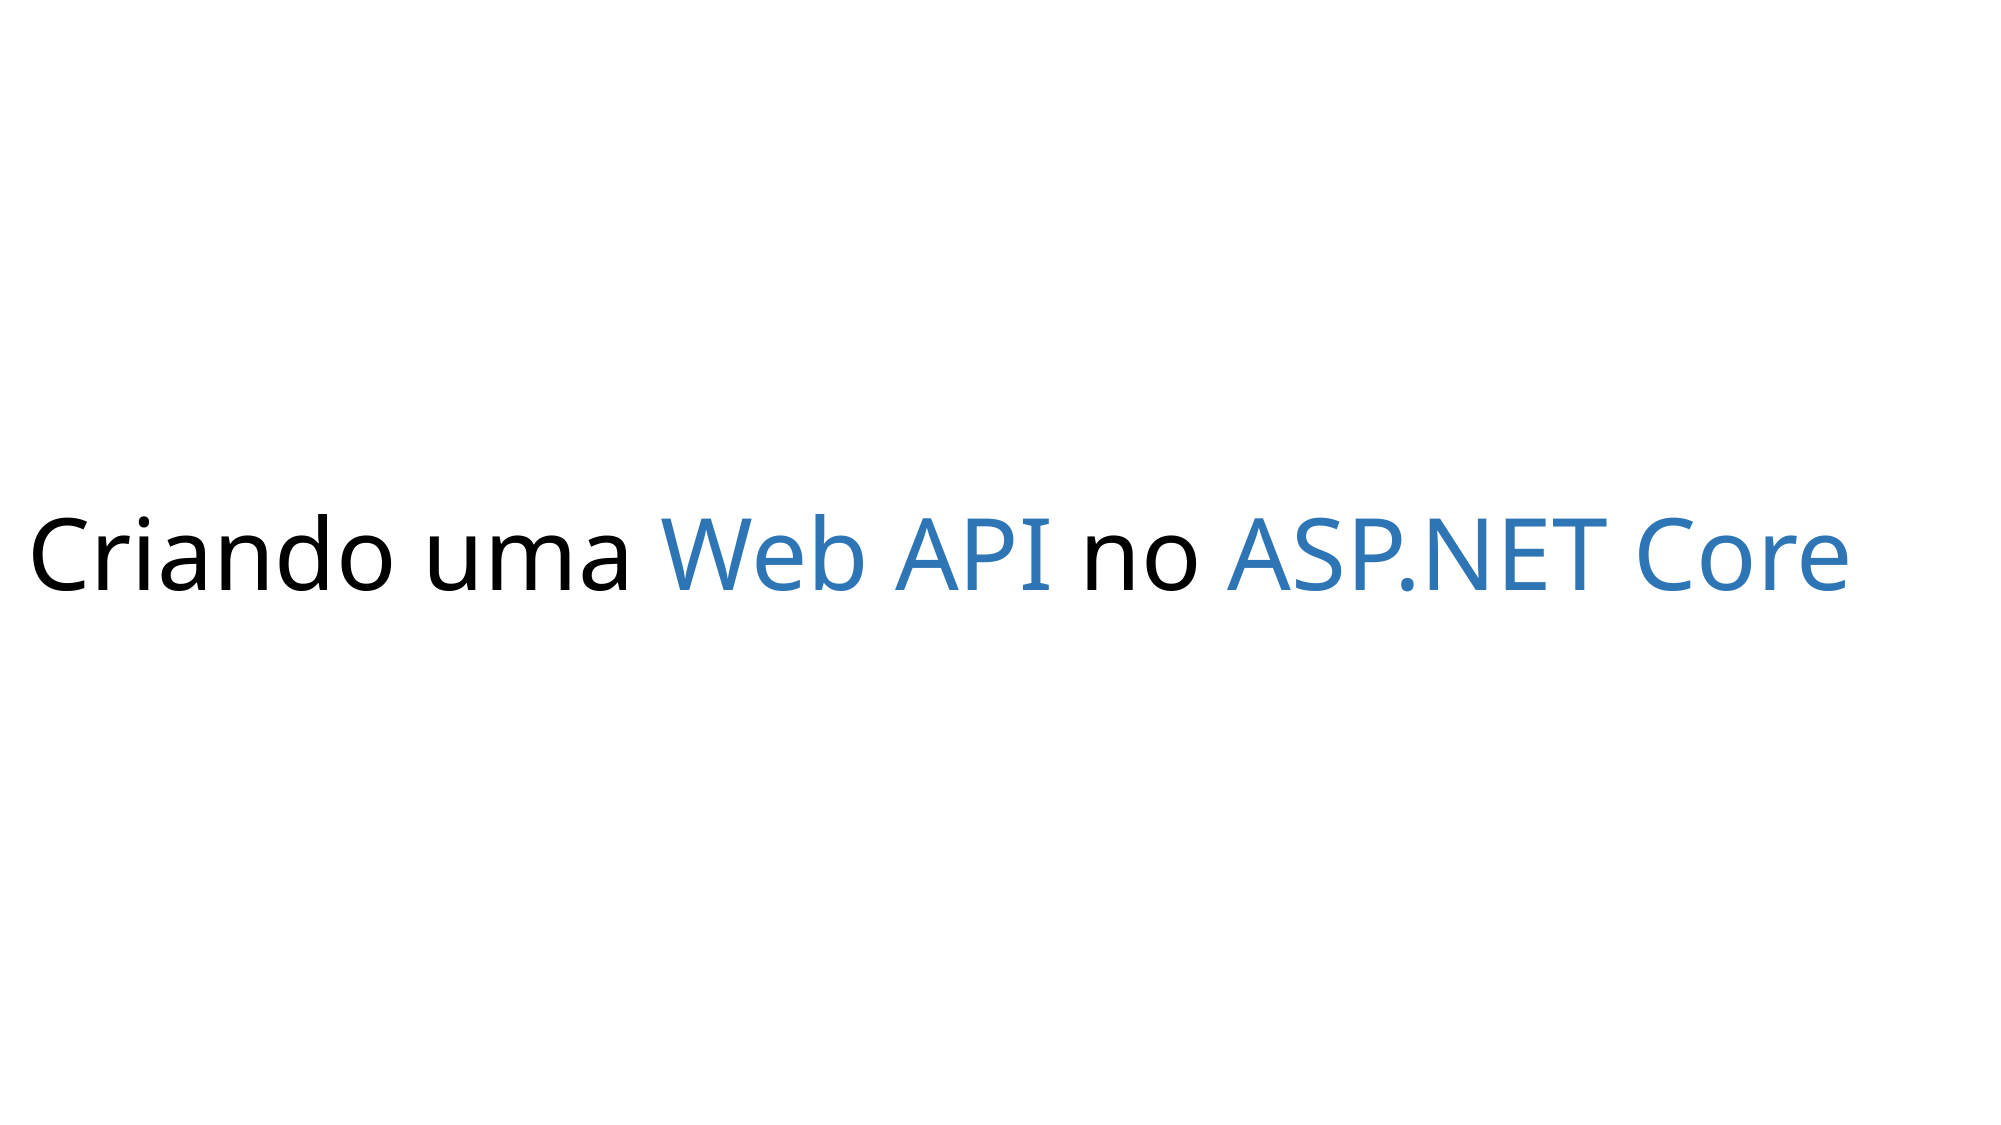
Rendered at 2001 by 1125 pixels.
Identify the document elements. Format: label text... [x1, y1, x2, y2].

text_box Criando uma Web API no ASP.NET Core [12, 483, 2000, 618]
